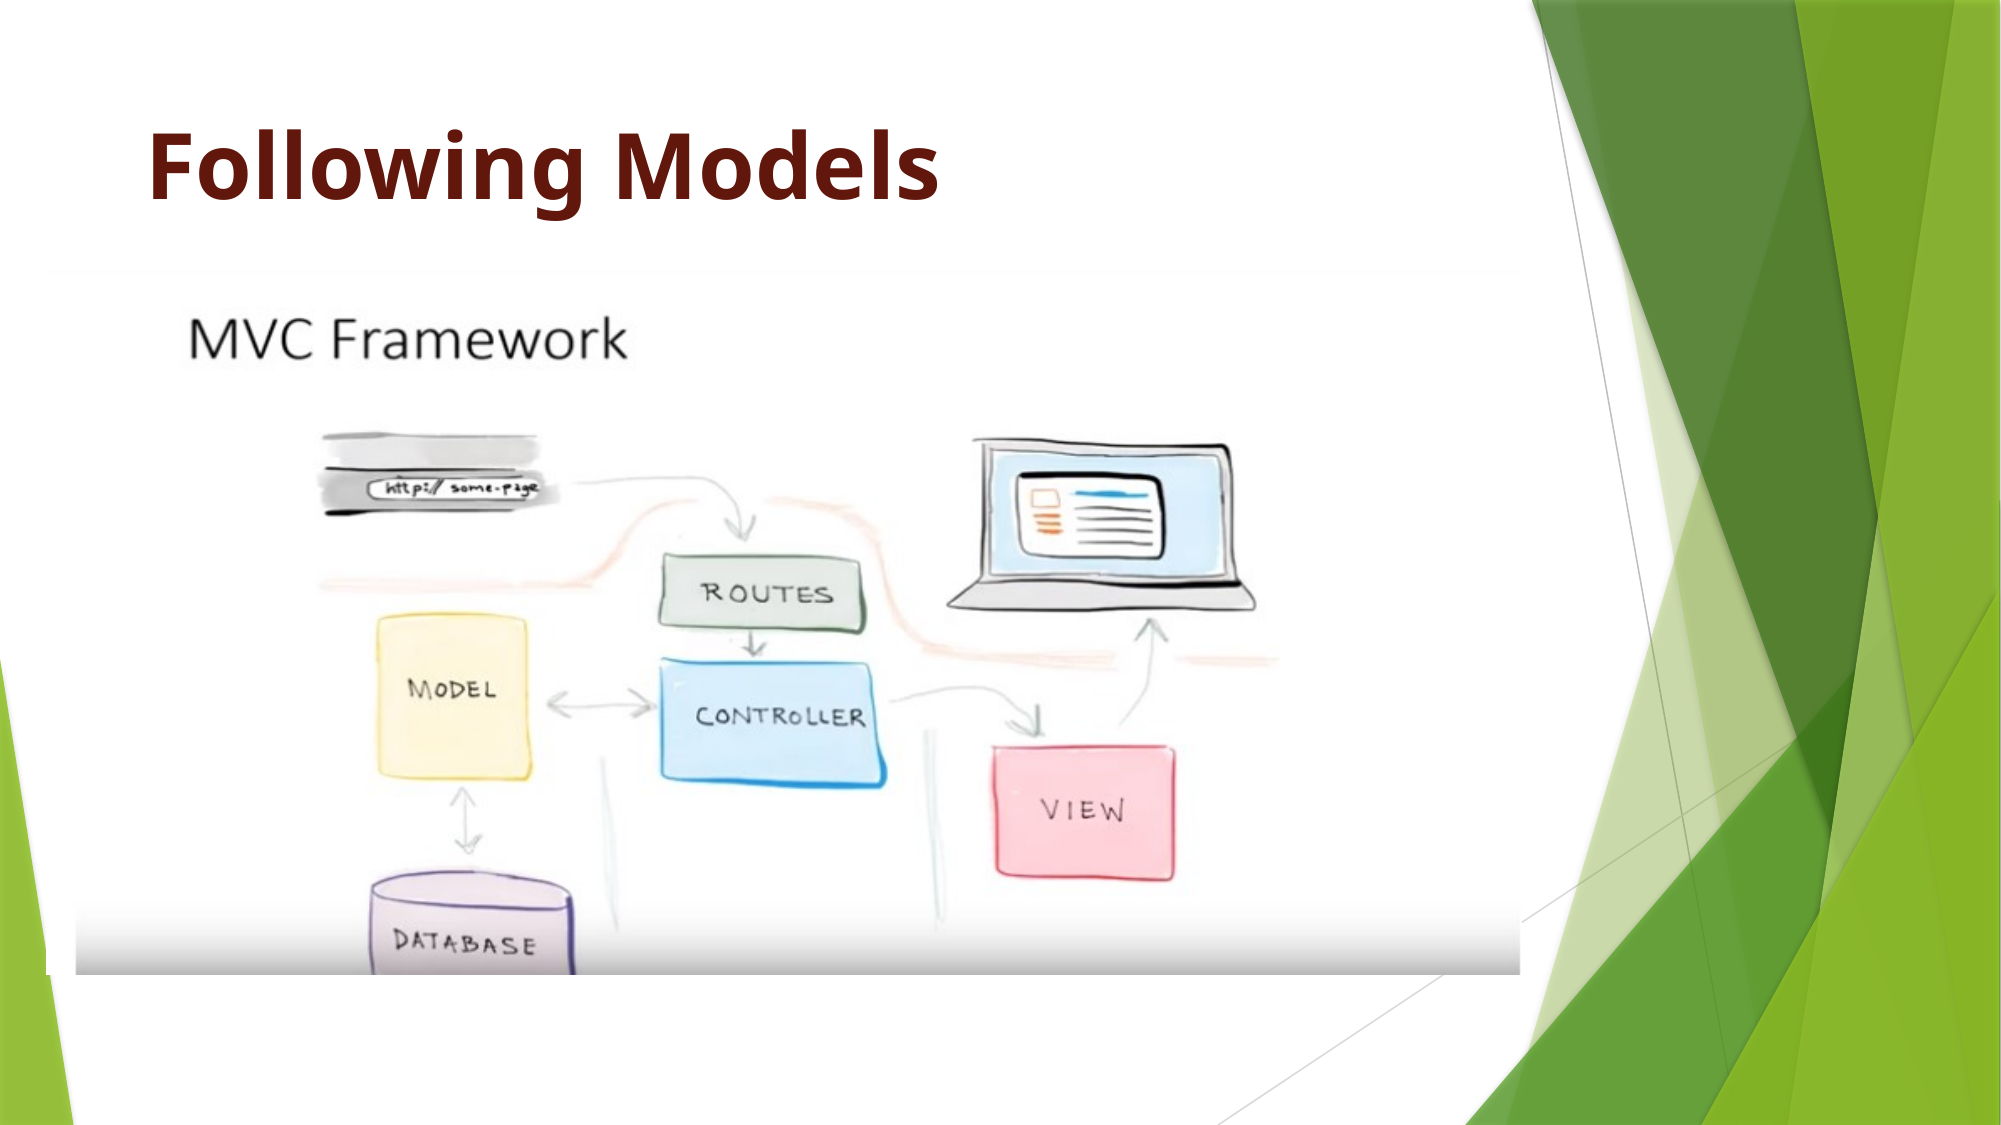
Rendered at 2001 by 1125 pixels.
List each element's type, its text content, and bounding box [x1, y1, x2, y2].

title Following Models [111, 99, 1522, 269]
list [46, 269, 1522, 976]
